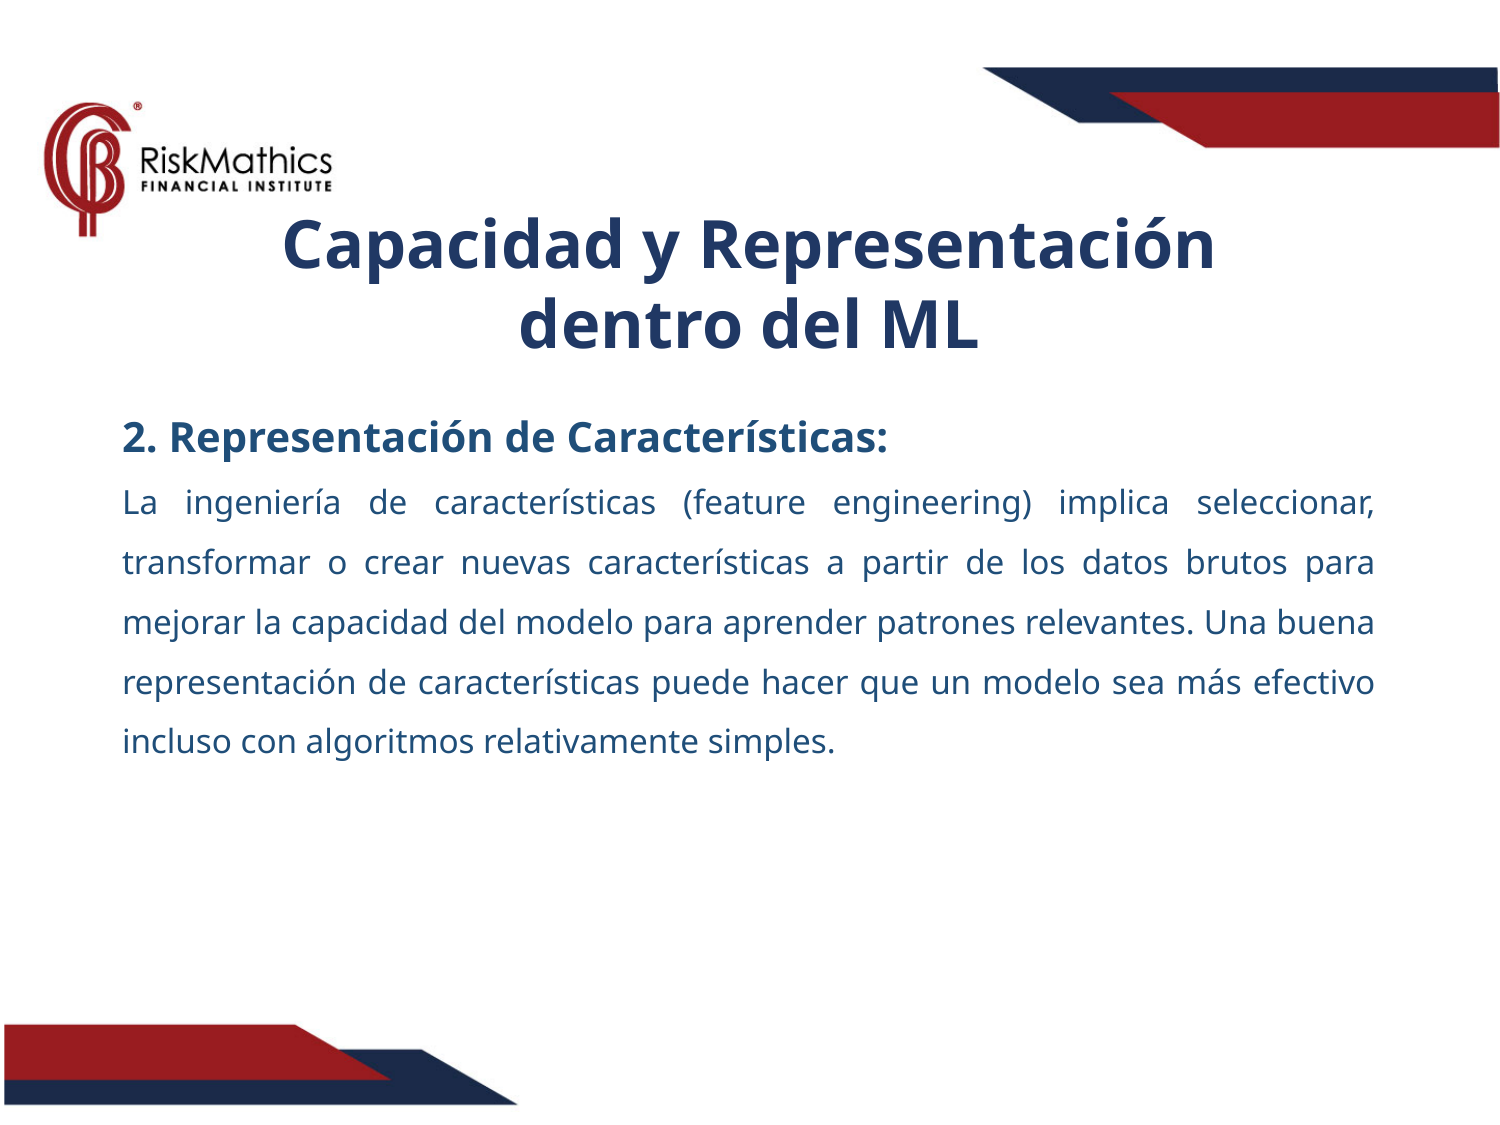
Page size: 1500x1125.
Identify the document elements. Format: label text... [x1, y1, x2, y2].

picture [4, 26, 1500, 1125]
text_box 2. Representación de Características: La ingeniería de características (feature engineering) implica seleccionar, transformar o crear nuevas características a partir de los datos brutos para mejorar la capacidad del modelo para aprender patrones relevantes. Una buena representación de características puede hacer que un modelo sea más efectivo incluso con algoritmos relativamente simples. [107, 378, 1393, 768]
text_box Capacidad y Representación dentro del ML [183, 194, 1317, 370]
